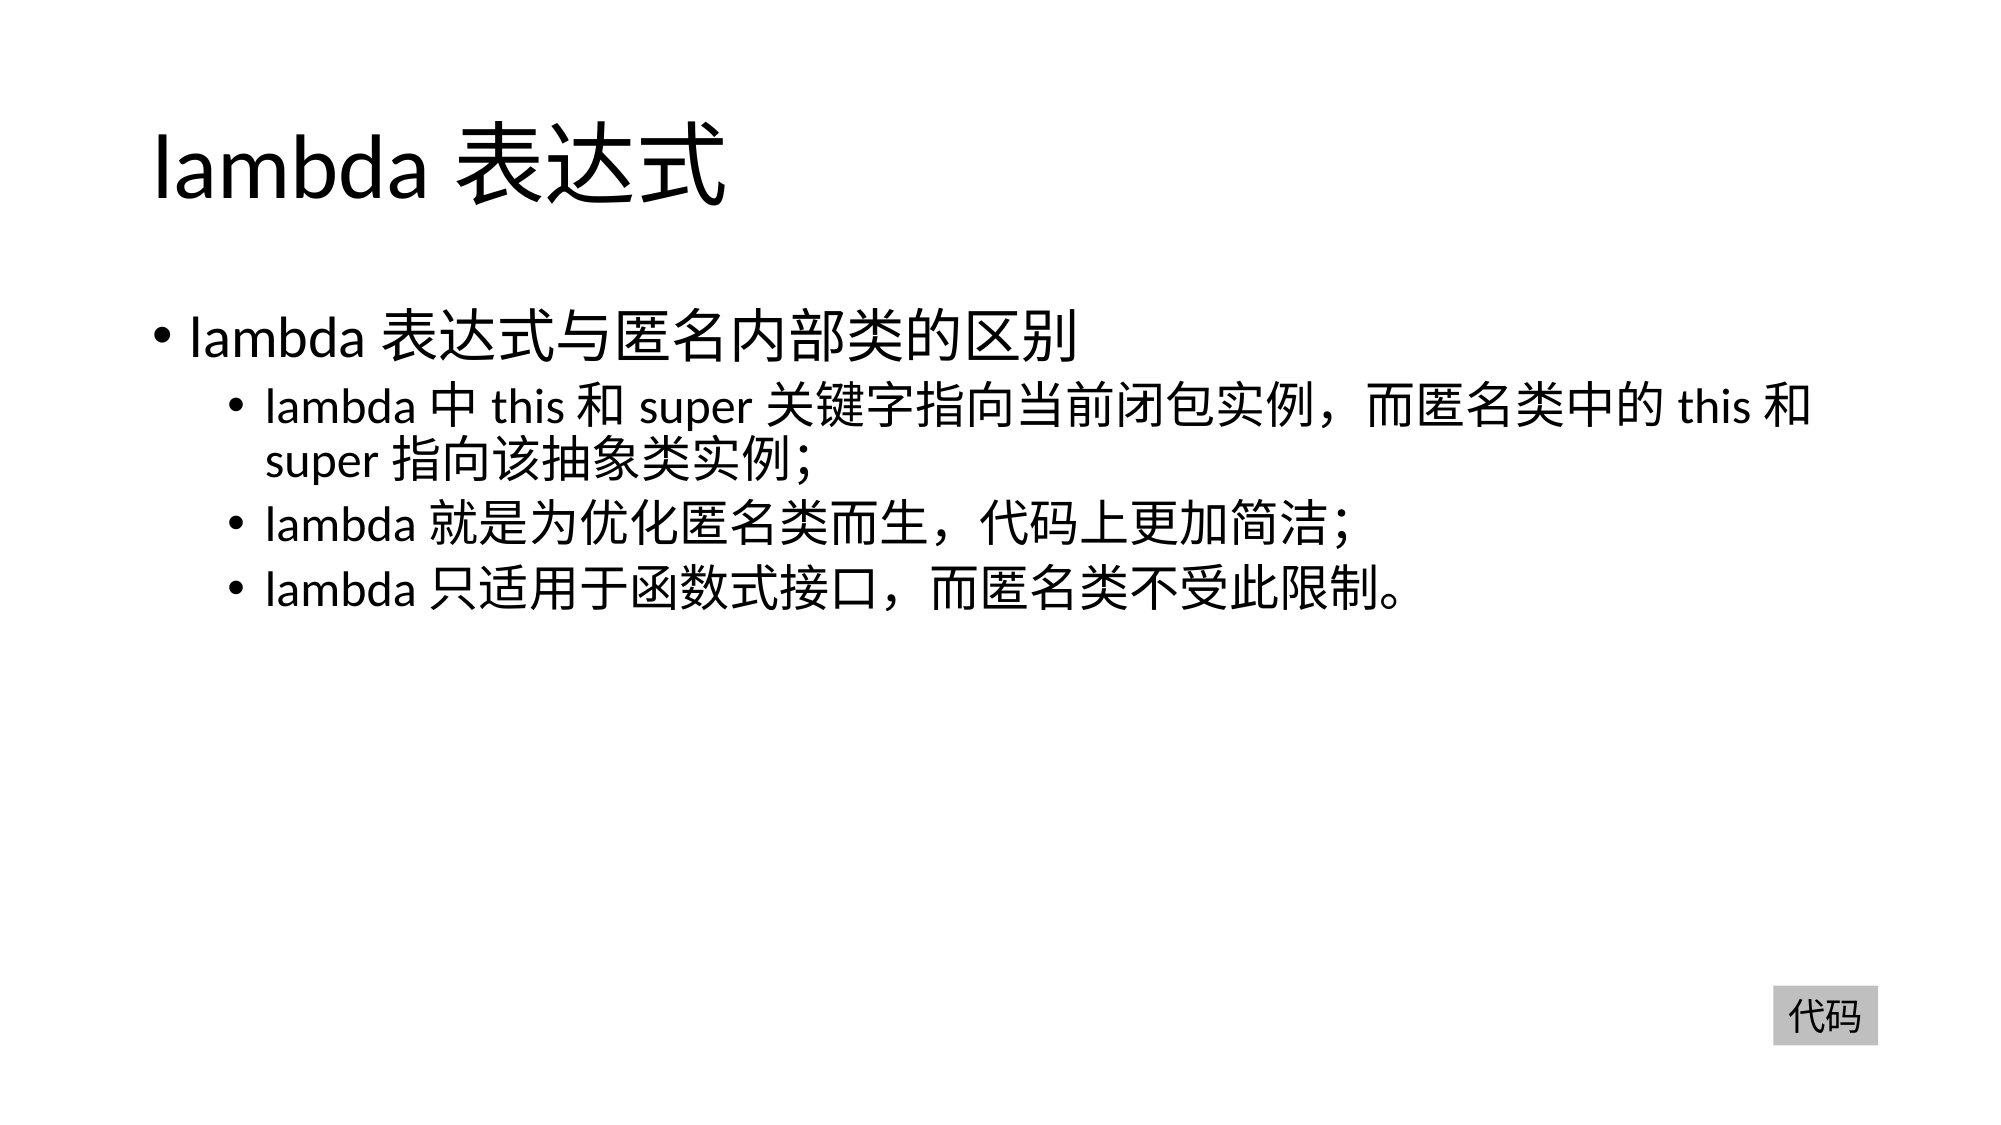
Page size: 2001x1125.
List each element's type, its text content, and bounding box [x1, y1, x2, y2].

text_box 代码 [1773, 985, 1879, 1046]
list lambda表达式与匿名内部类的区别 lambda中this和super关键字指向当前闭包实例，而匿名类中的this和super指向该抽象类实例； lambda就是为优化匿名类而生，代码上更加简洁； lambda只适用于函数式接口，而匿名类不受此限制。 [137, 299, 1863, 1014]
title lambda表达式 [137, 59, 1863, 278]
